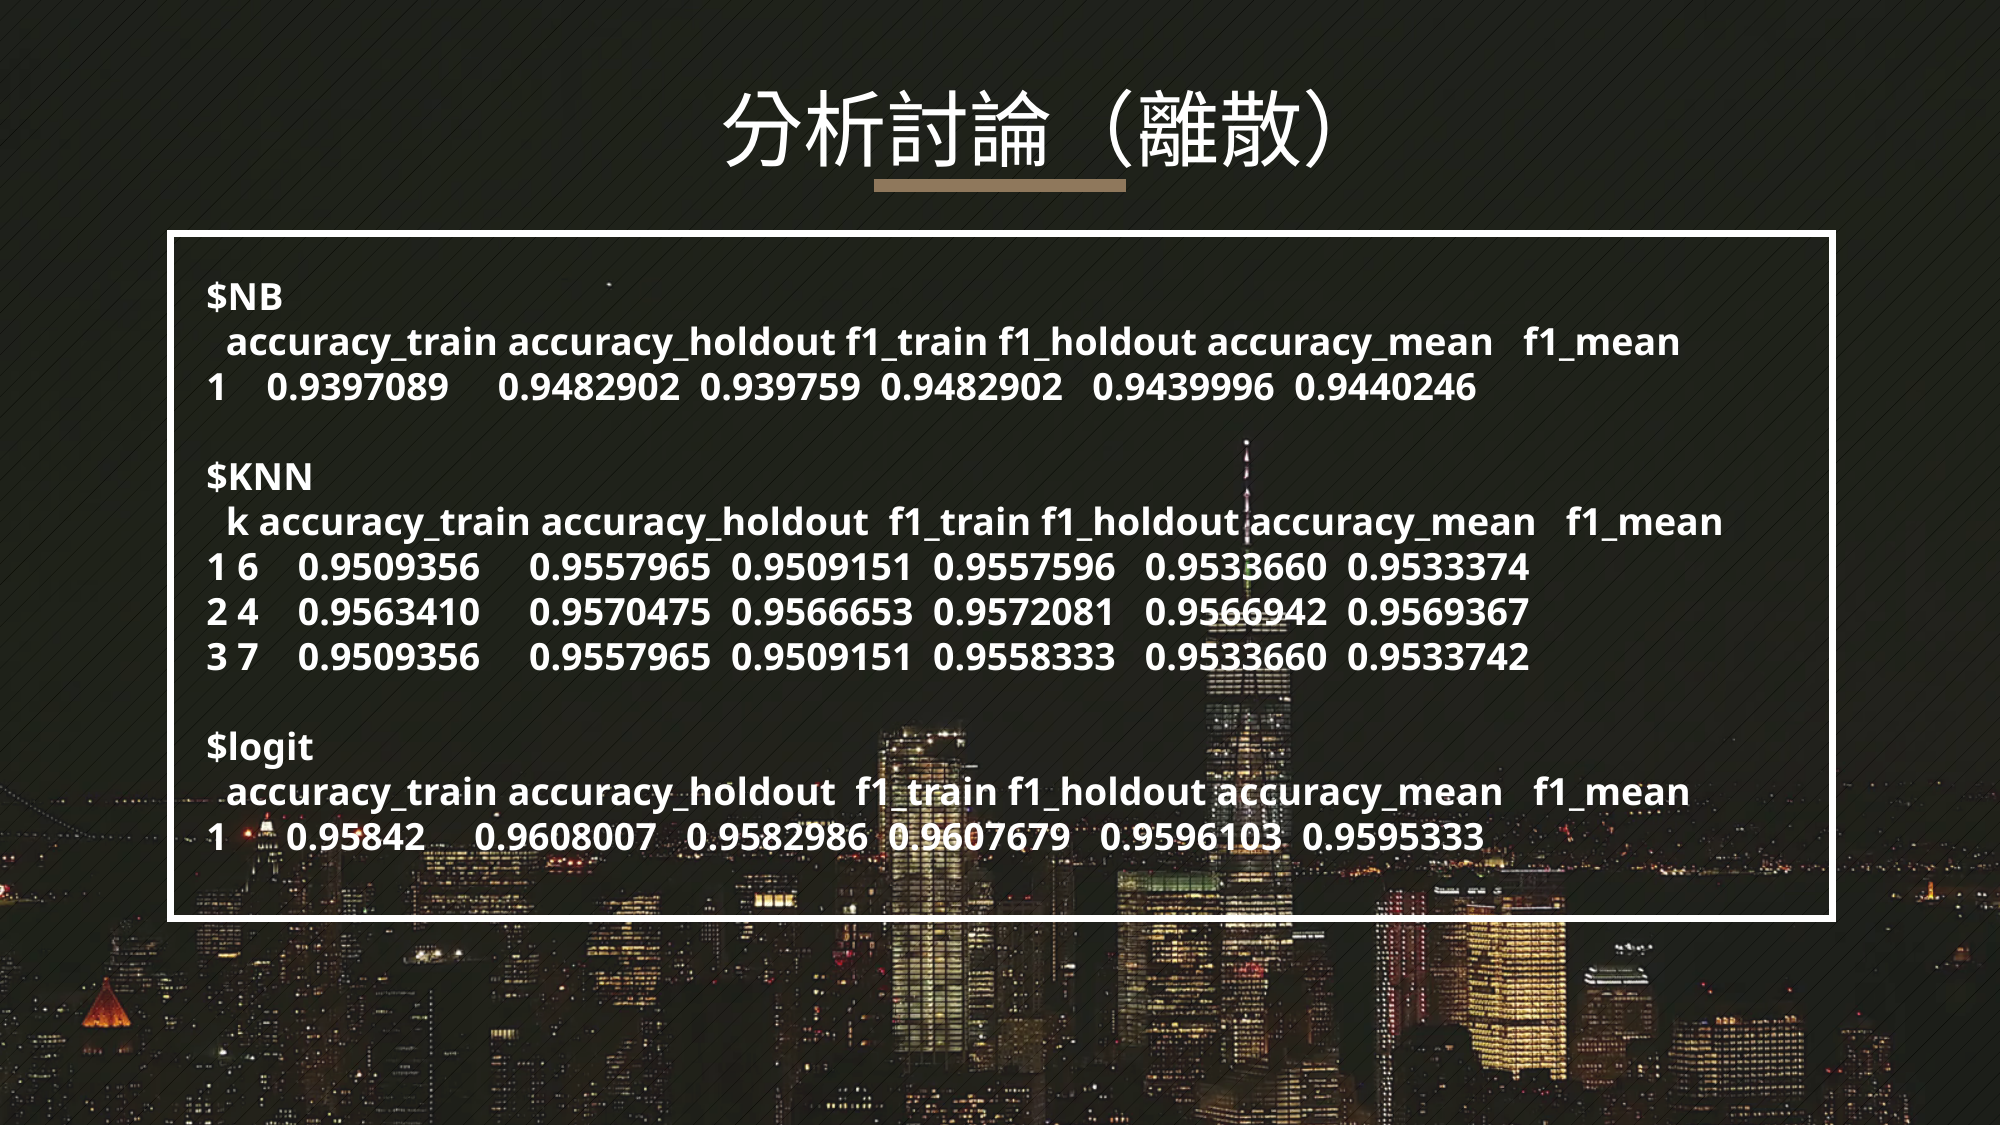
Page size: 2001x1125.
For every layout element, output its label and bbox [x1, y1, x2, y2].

picture [0, 0, 2000, 1125]
text_box [797, 69, 1224, 186]
